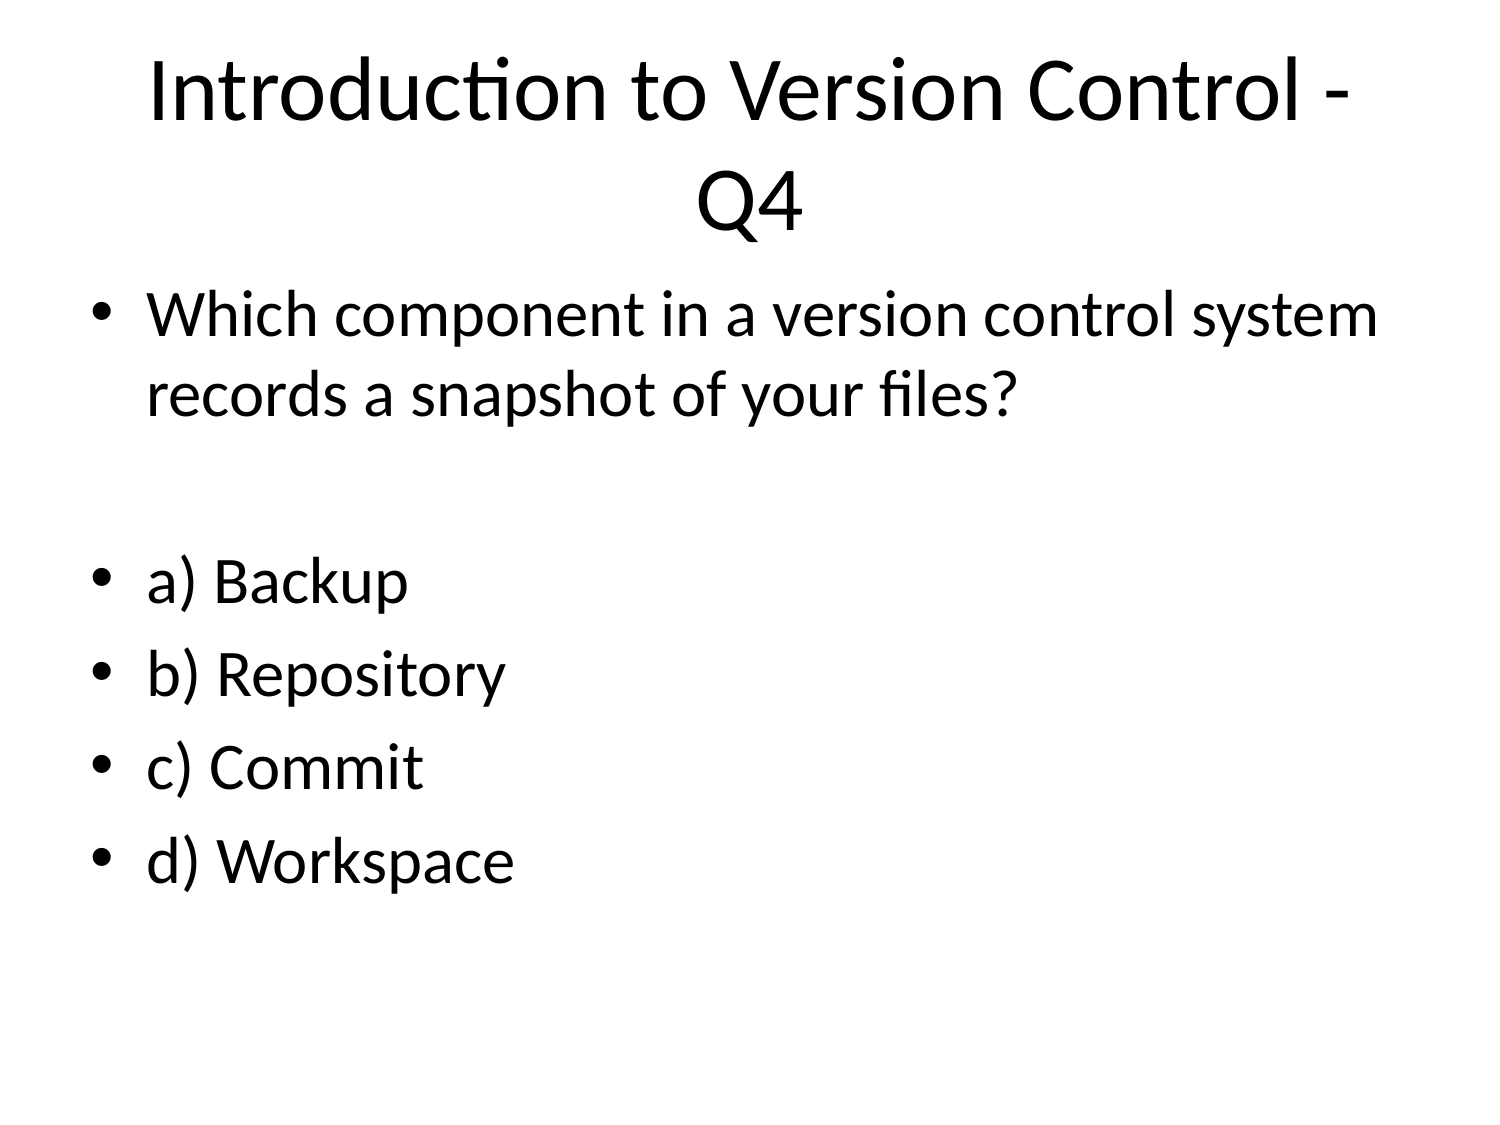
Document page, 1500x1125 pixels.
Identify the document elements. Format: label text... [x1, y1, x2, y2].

list Which component in a version control system records a snapshot of your files? a) Backup b) Repository c) Commit d) Workspace [75, 262, 1425, 1005]
title Introduction to Version Control - Q4 [75, 45, 1425, 233]
